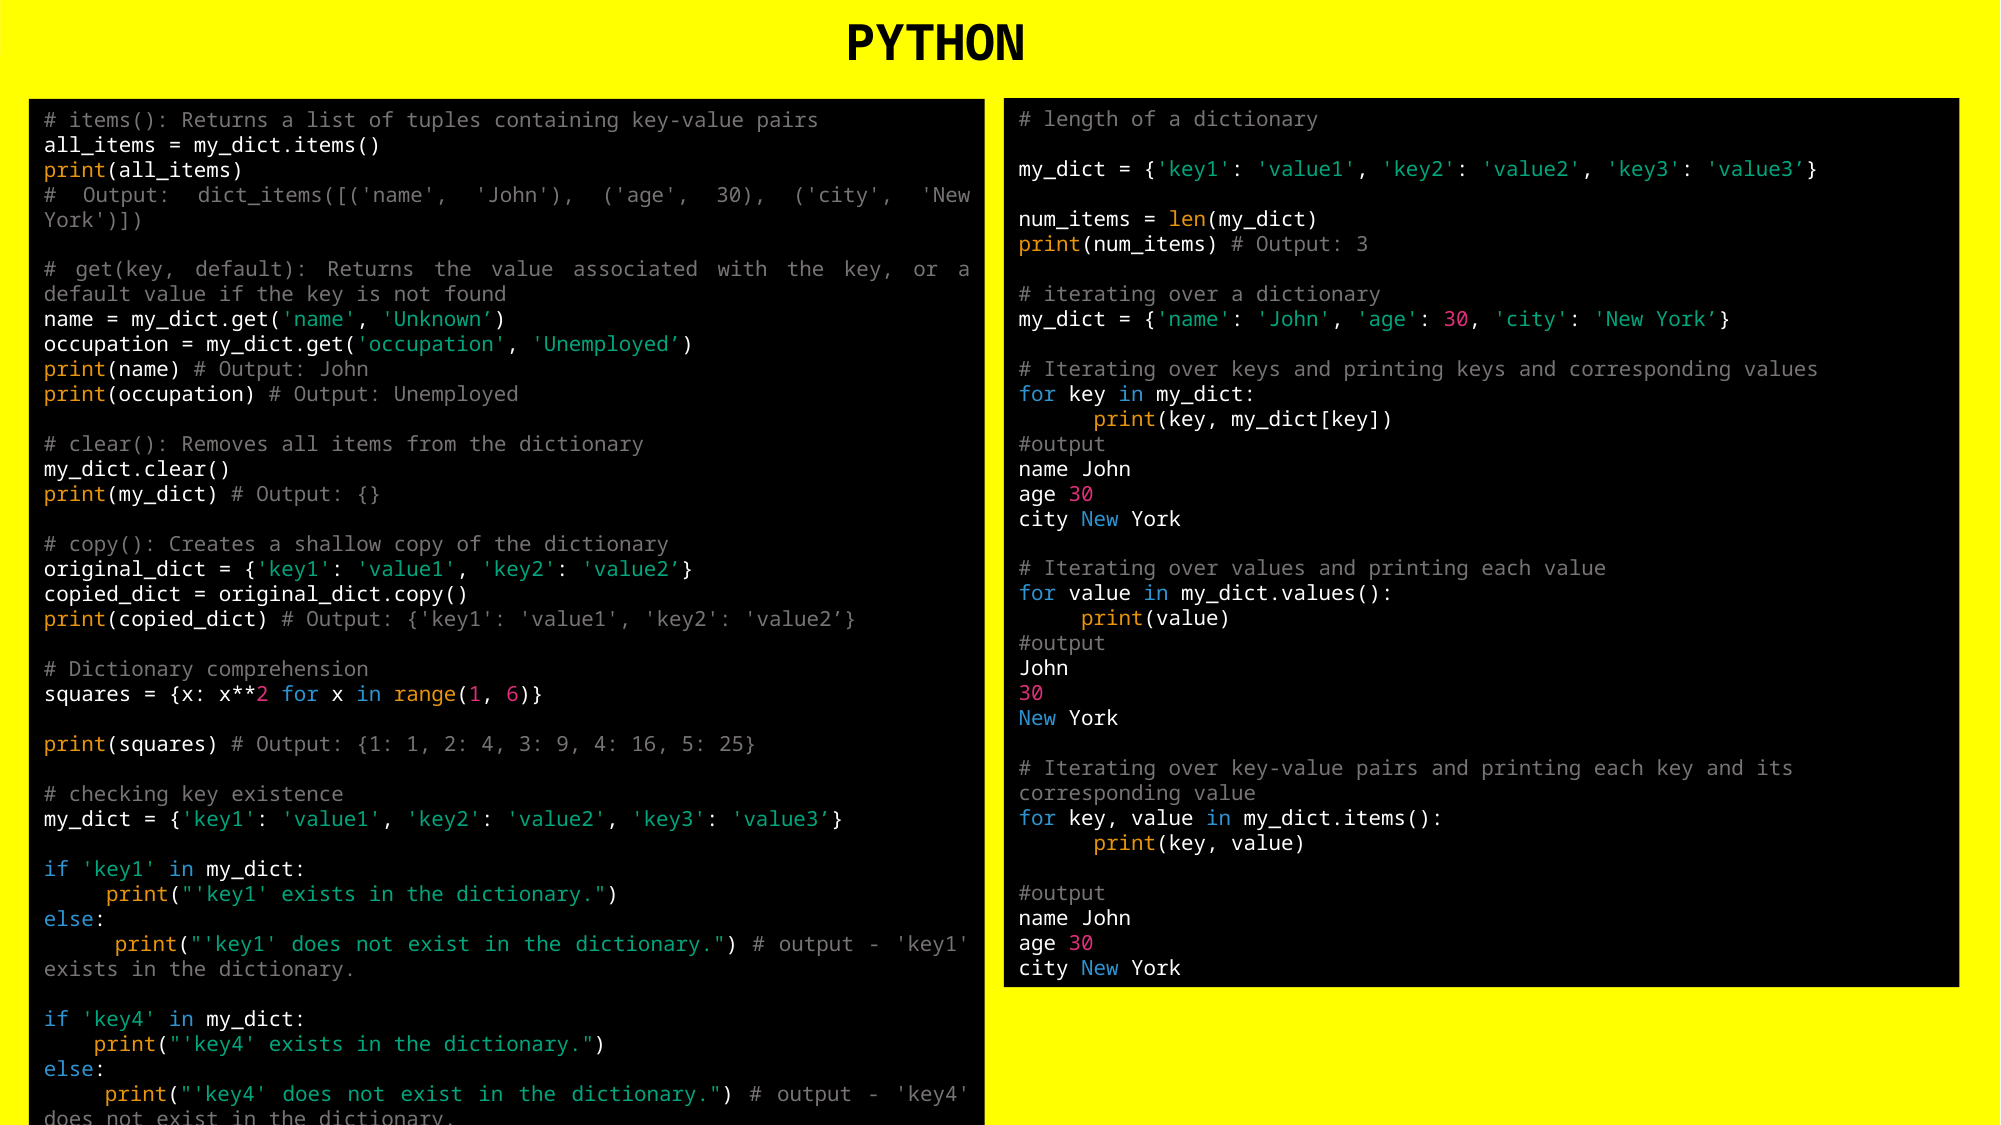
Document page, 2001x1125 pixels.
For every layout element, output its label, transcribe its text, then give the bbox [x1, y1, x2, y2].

text_box # items(): Returns a list of tuples containing key-value pairs all_items = my_dict.items() print(all_items) # Output: dict_items([('name', 'John'), ('age', 30), ('city', 'New York')]) # get(key, default): Returns the value associated with the key, or a default value if the key is not found name = my_dict.get('name', 'Unknown’) occupation = my_dict.get('occupation', 'Unemployed’) print(name) # Output: John print(occupation) # Output: Unemployed # clear(): Removes all items from the dictionary my_dict.clear() print(my_dict) # Output: {} # copy(): Creates a shallow copy of the dictionary original_dict = {'key1': 'value1', 'key2': 'value2’} copied_dict = original_dict.copy() print(copied_dict) # Output: {'key1': 'value1', 'key2': 'value2’} # Dictionary comprehension squares = {x: x**2 for x in range(1, 6)} print(squares) # Output: {1: 1, 2: 4, 3: 9, 4: 16, 5: 25} # checking key existence my_dict = {'key1': 'value1', 'key2': 'value2', 'key3': 'value3’} if 'key1' in my_dict: print("'key1' exists in the dictionary.") else: print("'key1' does not exist in the dictionary.") # output - 'key1' exists in the dictionary. if 'key4' in my_dict: print("'key4' exists in the dictionary.") else: print("'key4' does not exist in the dictionary.") # output - 'key4' does not exist in the dictionary. [28, 98, 985, 1125]
text_box # length of a dictionary my_dict = {'key1': 'value1', 'key2': 'value2', 'key3': 'value3’} num_items = len(my_dict) print(num_items) # Output: 3 # iterating over a dictionary my_dict = {'name': 'John', 'age': 30, 'city': 'New York’} # Iterating over keys and printing keys and corresponding values for key in my_dict: print(key, my_dict[key]) #output name John age 30 city New York # Iterating over values and printing each value for value in my_dict.values(): print(value) #output John 30 New York # Iterating over key-value pairs and printing each key and its corresponding value for key, value in my_dict.items(): print(key, value) #output name John age 30 city New York [1003, 98, 1960, 988]
text_box PYTHON [830, 3, 1057, 139]
